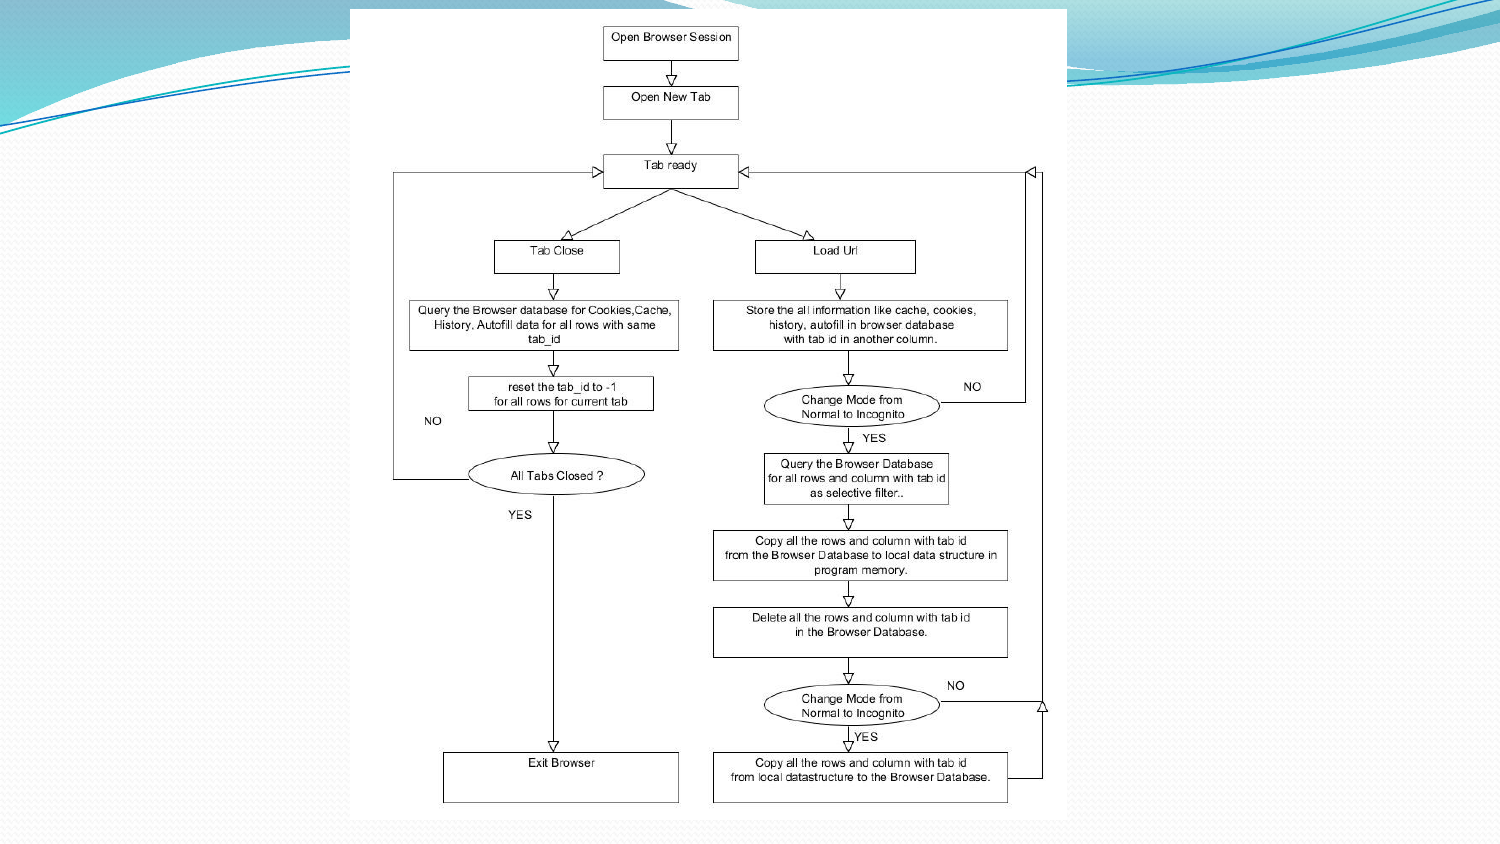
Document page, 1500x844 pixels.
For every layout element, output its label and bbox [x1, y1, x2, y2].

picture [349, 9, 1068, 820]
